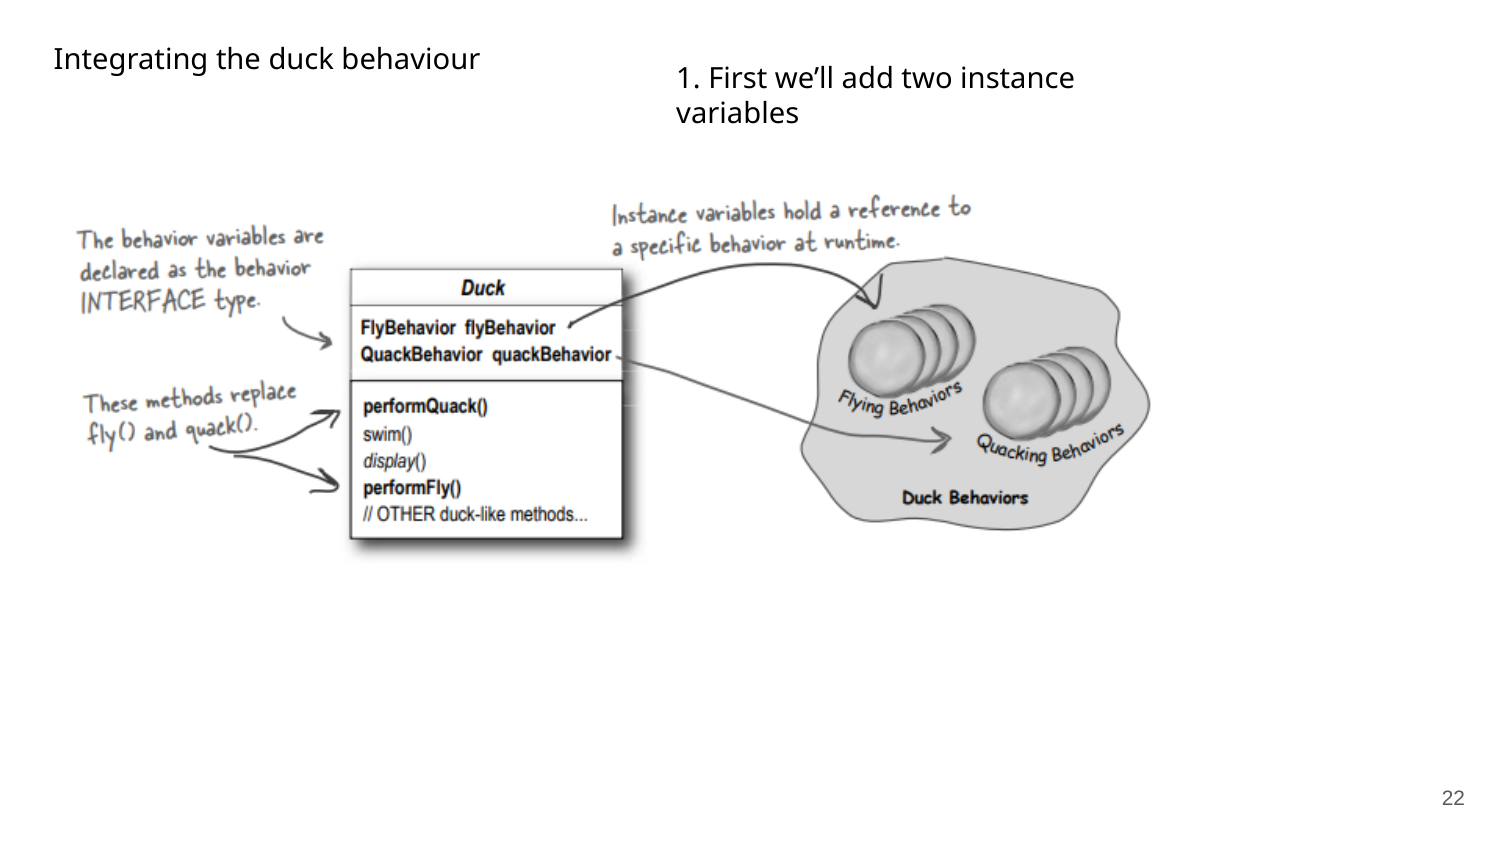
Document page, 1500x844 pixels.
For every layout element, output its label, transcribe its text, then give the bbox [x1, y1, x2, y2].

picture [24, 156, 1199, 576]
text_box Integrating the duck behaviour [38, 25, 764, 132]
text_box 1. First we’ll add two instance variables [661, 44, 1154, 145]
slide_number 22 [1389, 764, 1480, 830]
